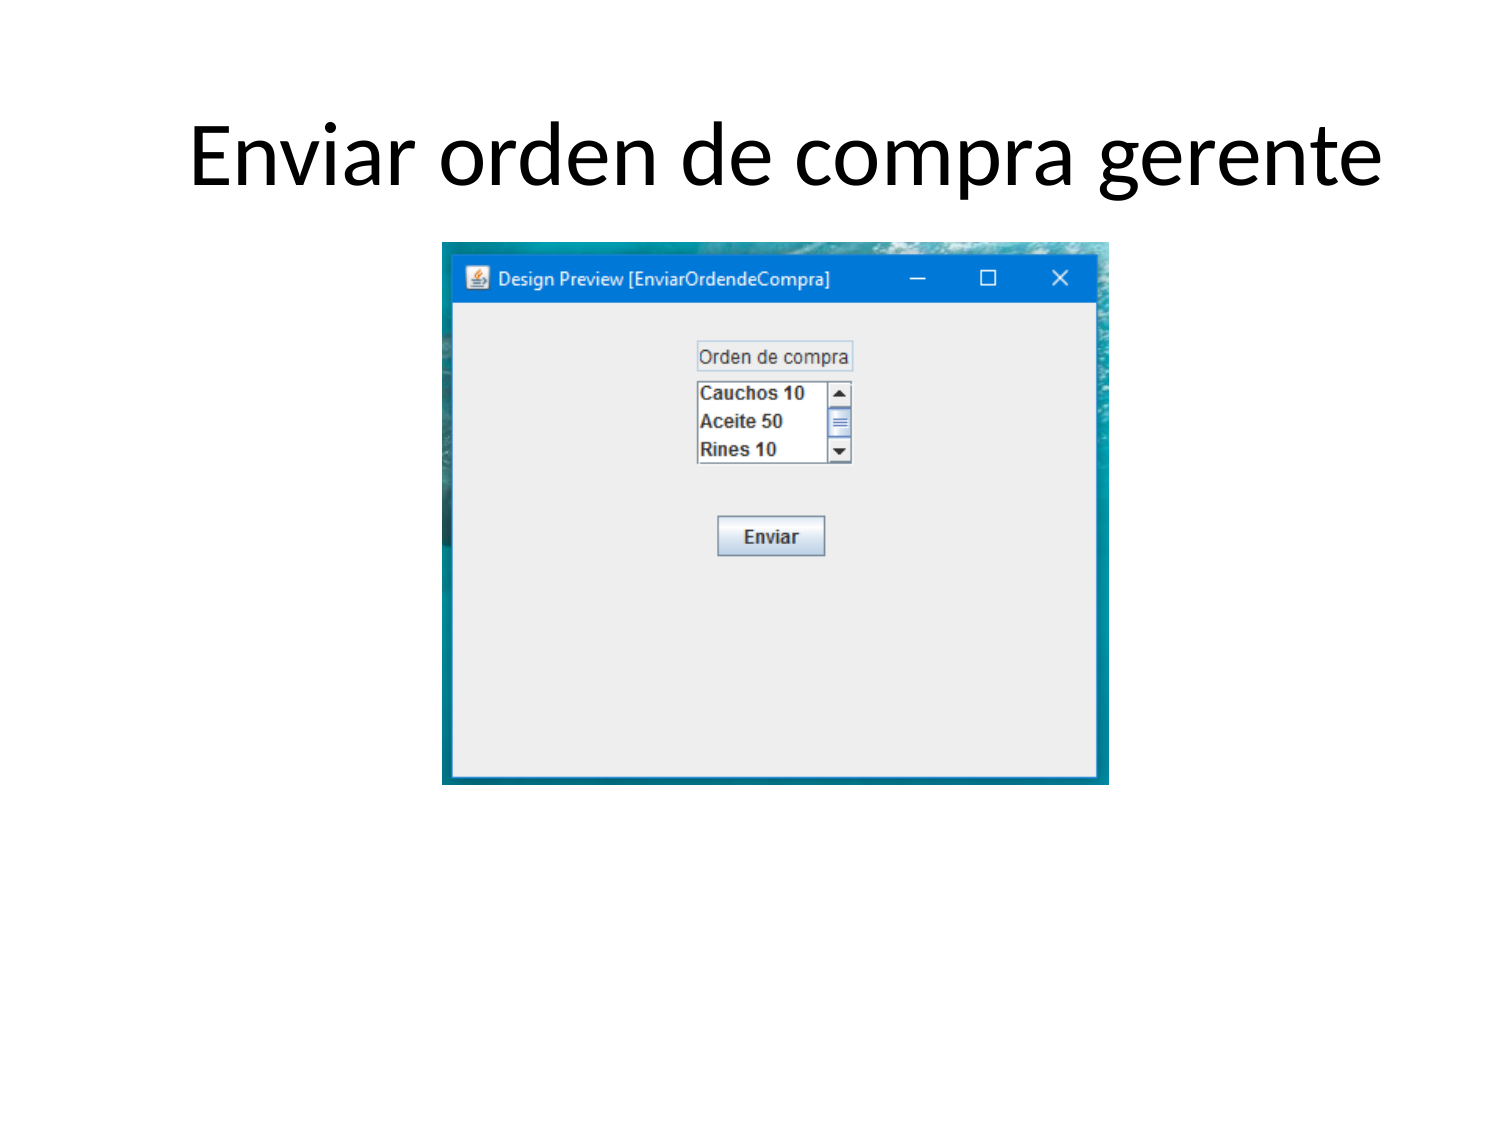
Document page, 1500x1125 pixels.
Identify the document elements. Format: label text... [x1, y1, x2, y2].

picture [442, 241, 1109, 785]
text_box Enviar orden de compra gerente [112, 54, 1463, 243]
